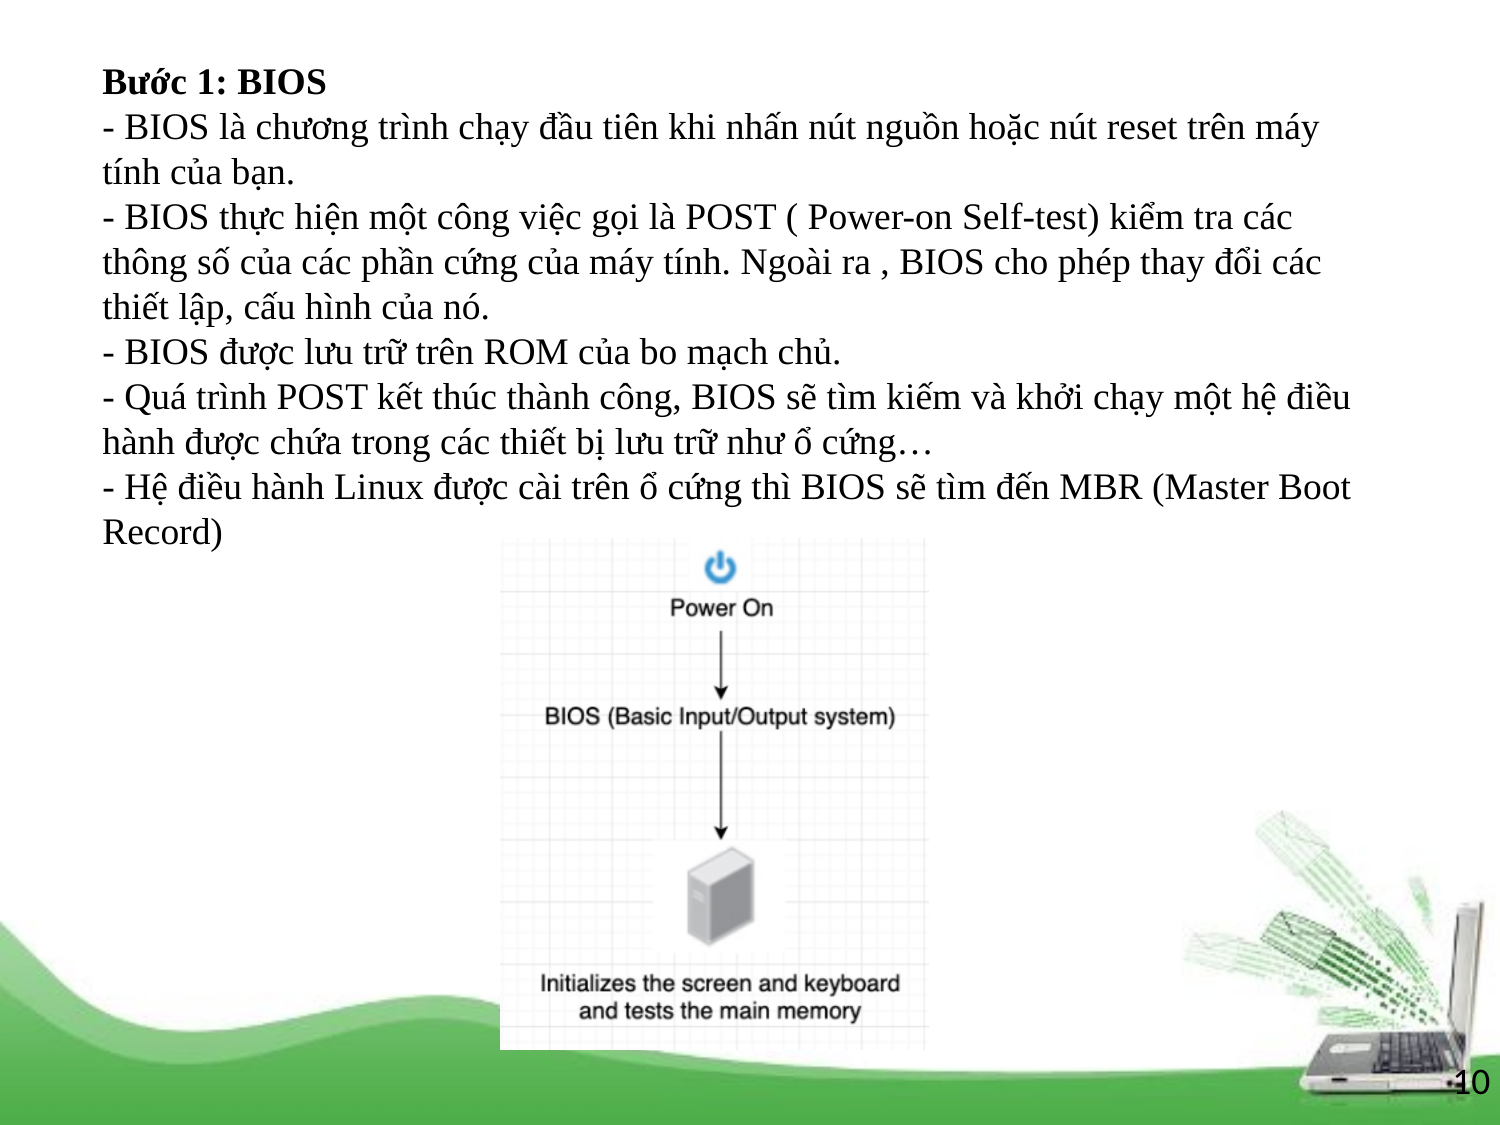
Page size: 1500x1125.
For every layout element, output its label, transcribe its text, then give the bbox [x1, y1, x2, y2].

text_box Bước 1: BIOS - BIOS là chương trình chạy đầu tiên khi nhấn nút nguồn hoặc nút reset trên máy tính của bạn. - BIOS thực hiện một công việc gọi là POST ( Power-on Self-test) kiểm tra các thông số của các phần cứng của máy tính. Ngoài ra , BIOS cho phép thay đổi các thiết lập, cấu hình của nó. - BIOS được lưu trữ trên ROM của bo mạch chủ. - Quá trình POST kết thúc thành công, BIOS sẽ tìm kiếm và khởi chạy một hệ điều hành được chứa trong các thiết bị lưu trữ như ổ cứng… - Hệ điều hành Linux được cài trên ổ cứng thì BIOS sẽ tìm đến MBR (Master Boot Record) [87, 49, 1400, 650]
text_box 10 [1437, 1049, 1500, 1110]
picture [0, 0, 1500, 1125]
